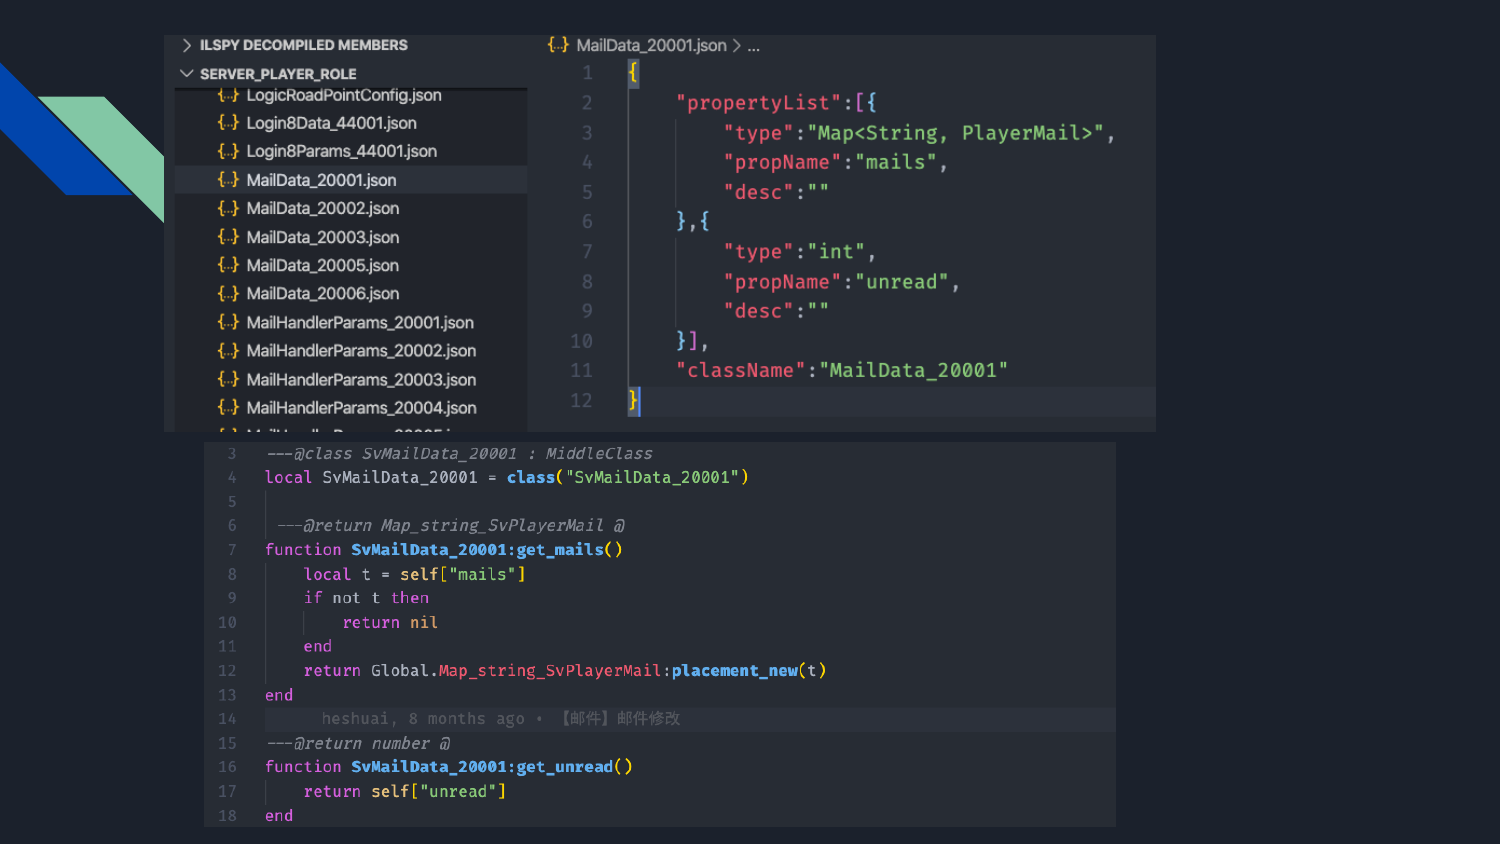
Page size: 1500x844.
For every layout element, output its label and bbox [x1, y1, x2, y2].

picture [164, 35, 1157, 433]
picture [204, 441, 1117, 828]
